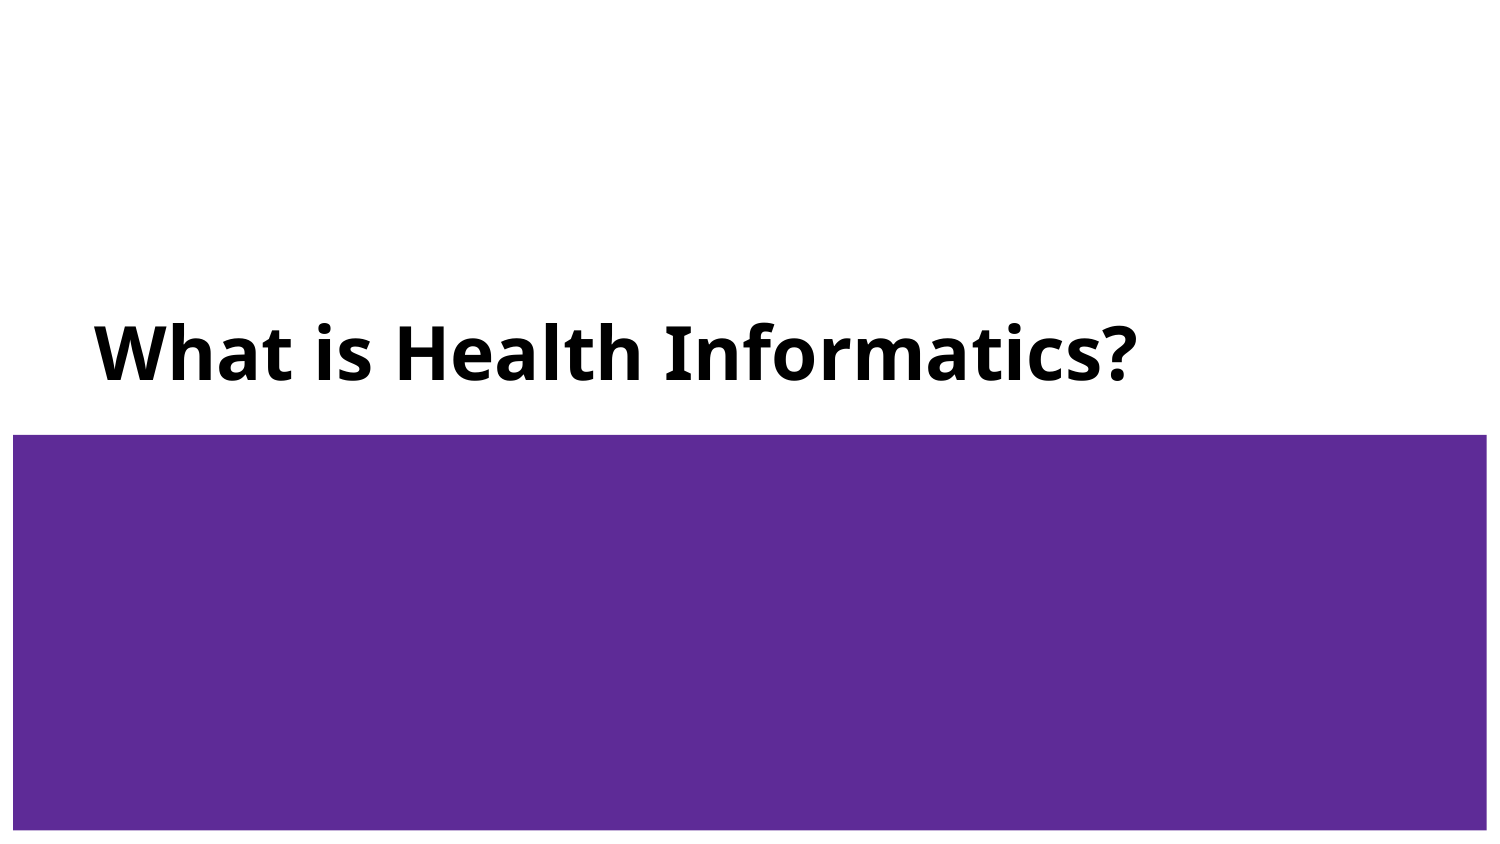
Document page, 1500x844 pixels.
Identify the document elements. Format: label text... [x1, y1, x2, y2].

title What is Health Informatics? [79, 281, 1423, 411]
